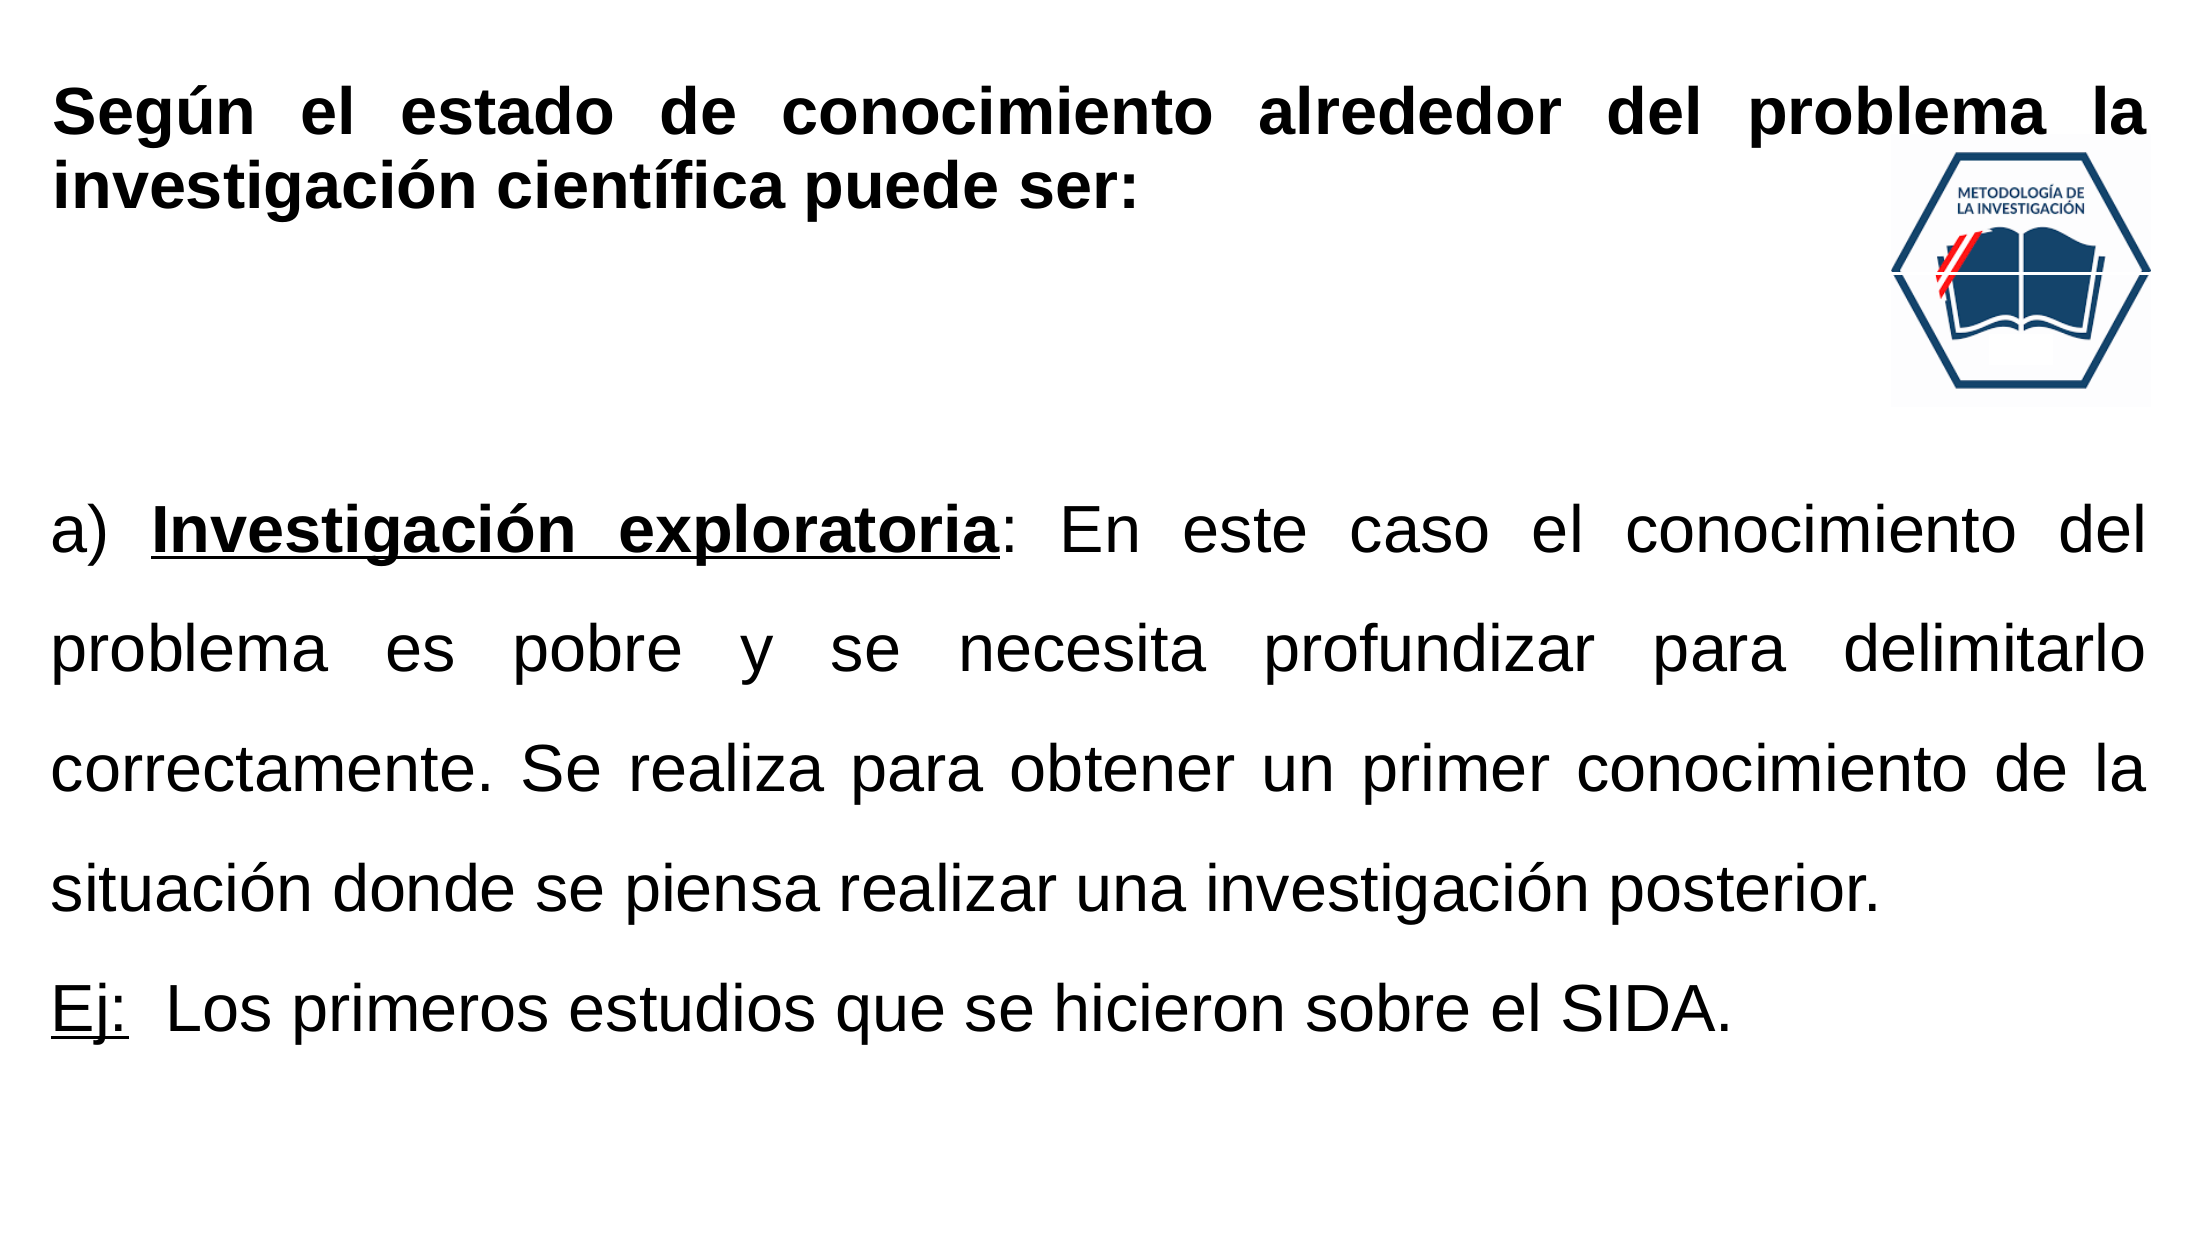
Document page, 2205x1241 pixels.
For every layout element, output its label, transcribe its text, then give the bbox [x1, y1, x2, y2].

text_box Según el estado de conocimiento alrededor del problema la investigación científica puede ser: [33, 61, 2168, 274]
picture [1891, 274, 2151, 407]
text_box a) Investigación exploratoria: En este caso el conocimiento del problema es pobre y se necesita profundizar para delimitarlo correctamente. Se realiza para obtener un primer conocimiento de la situación donde se piensa realizar una investigación posterior. Ej: Los primeros estudios que se hicieron sobre el SIDA. [31, 431, 2168, 1117]
